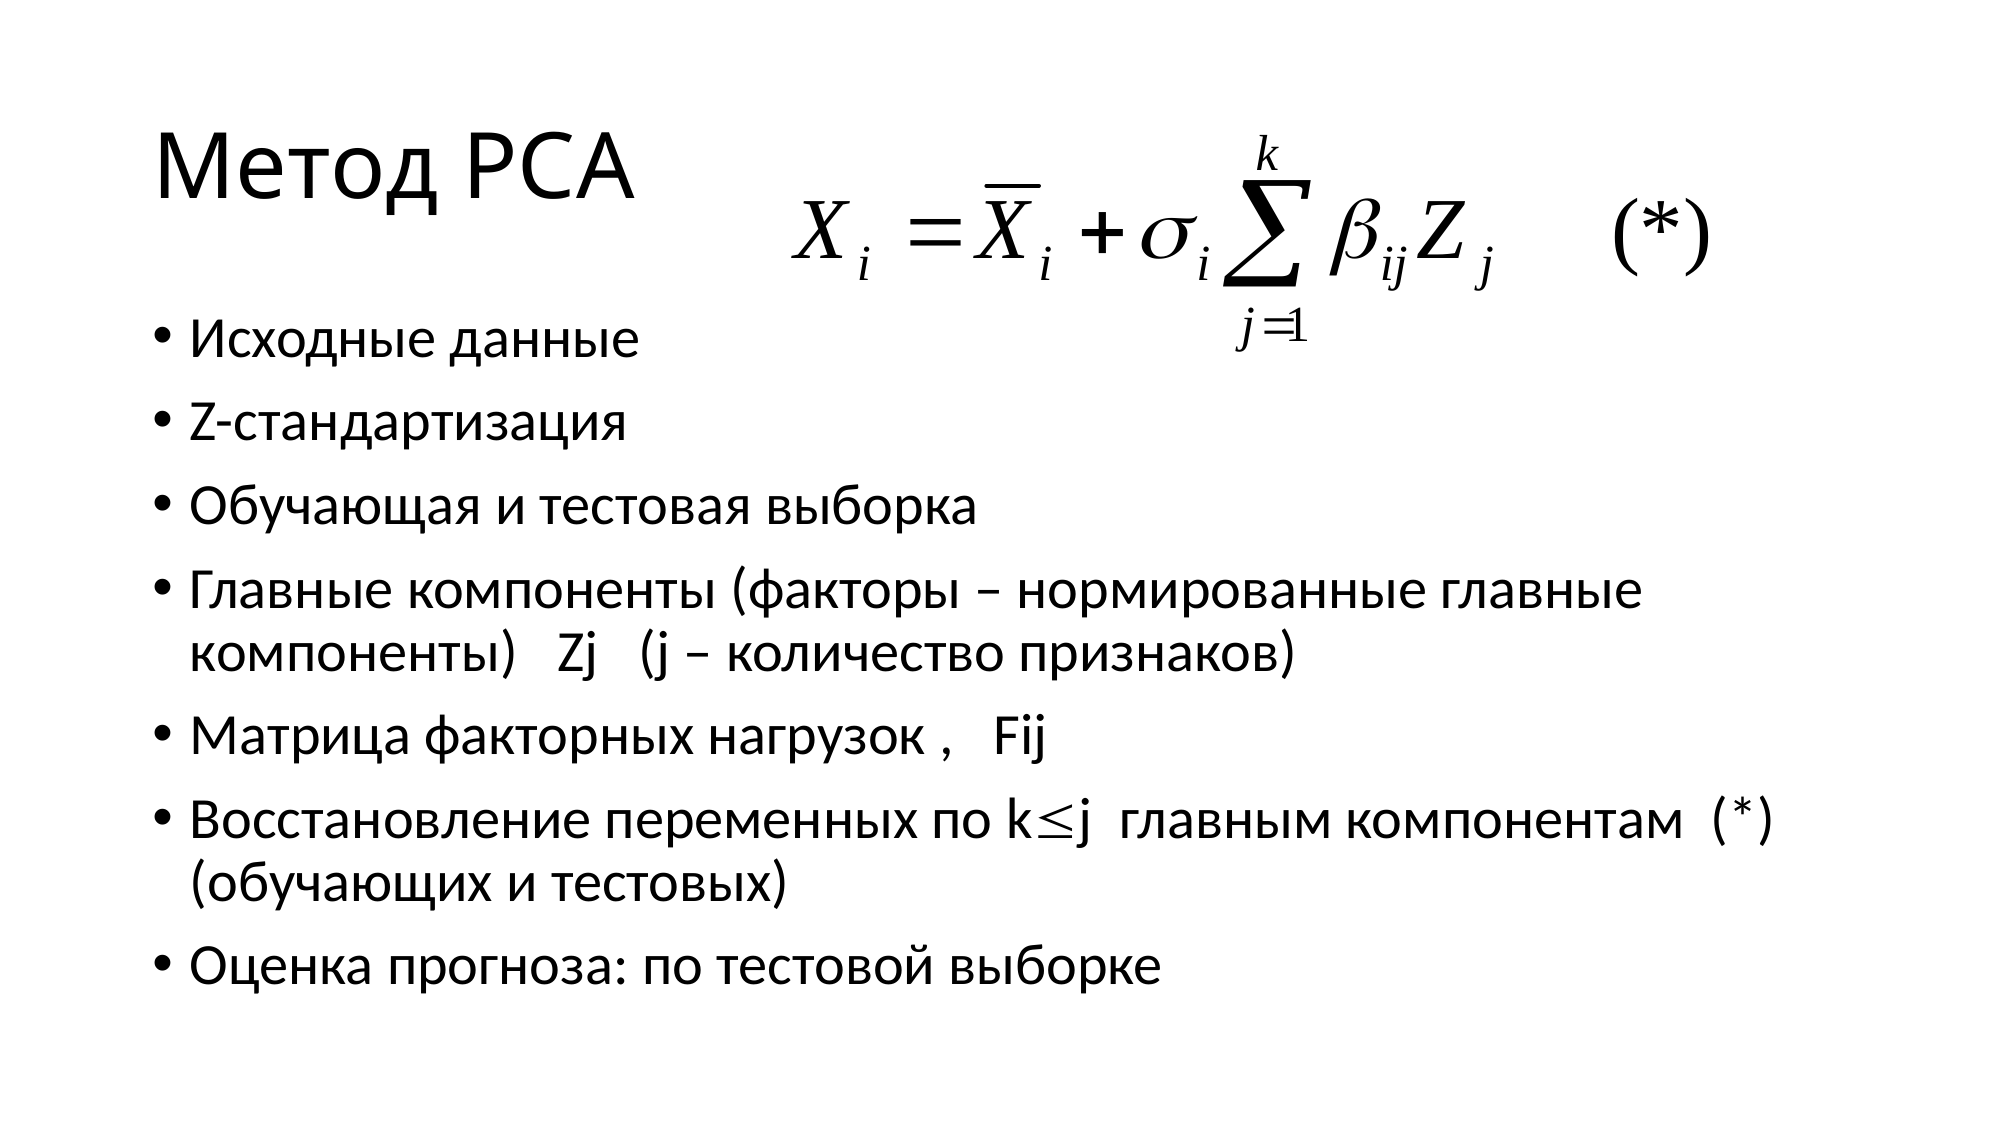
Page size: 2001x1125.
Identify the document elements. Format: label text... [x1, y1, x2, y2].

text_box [774, 113, 1723, 368]
title Метод РСА [137, 59, 1863, 278]
list Исходные данные Z-стандартизация Обучающая и тестовая выборка Главные компоненты (факторы – нормированные главные компоненты) Zj (j – количество признаков) Матрица факторных нагрузок , Fij Восстановление переменных по kj главным компонентам (*) (обучающих и тестовых) Оценка прогноза: по тестовой выборке [137, 299, 1863, 1014]
